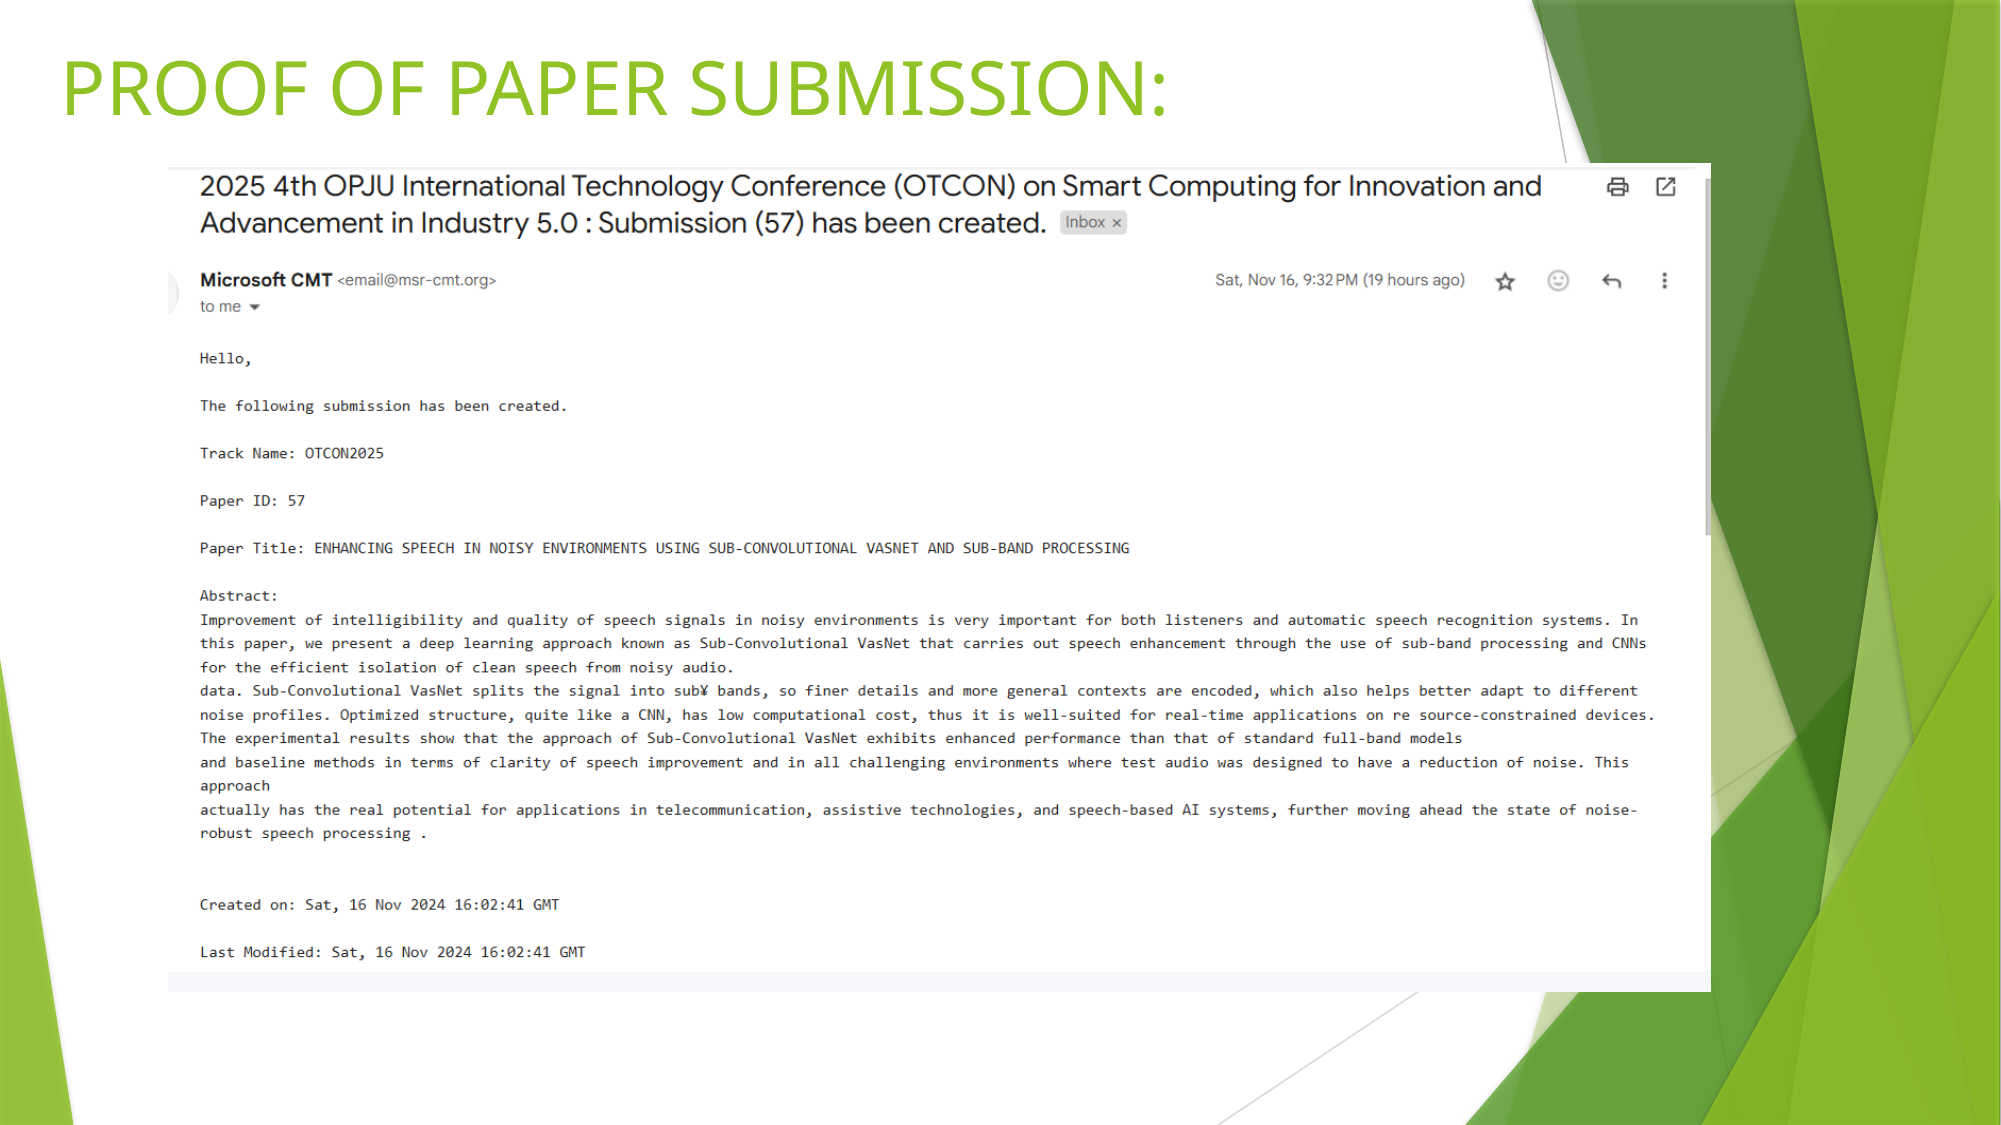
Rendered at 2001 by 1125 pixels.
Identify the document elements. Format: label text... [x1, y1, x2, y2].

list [168, 163, 1712, 992]
title PROOF OF PAPER SUBMISSION: [45, 32, 1456, 164]
